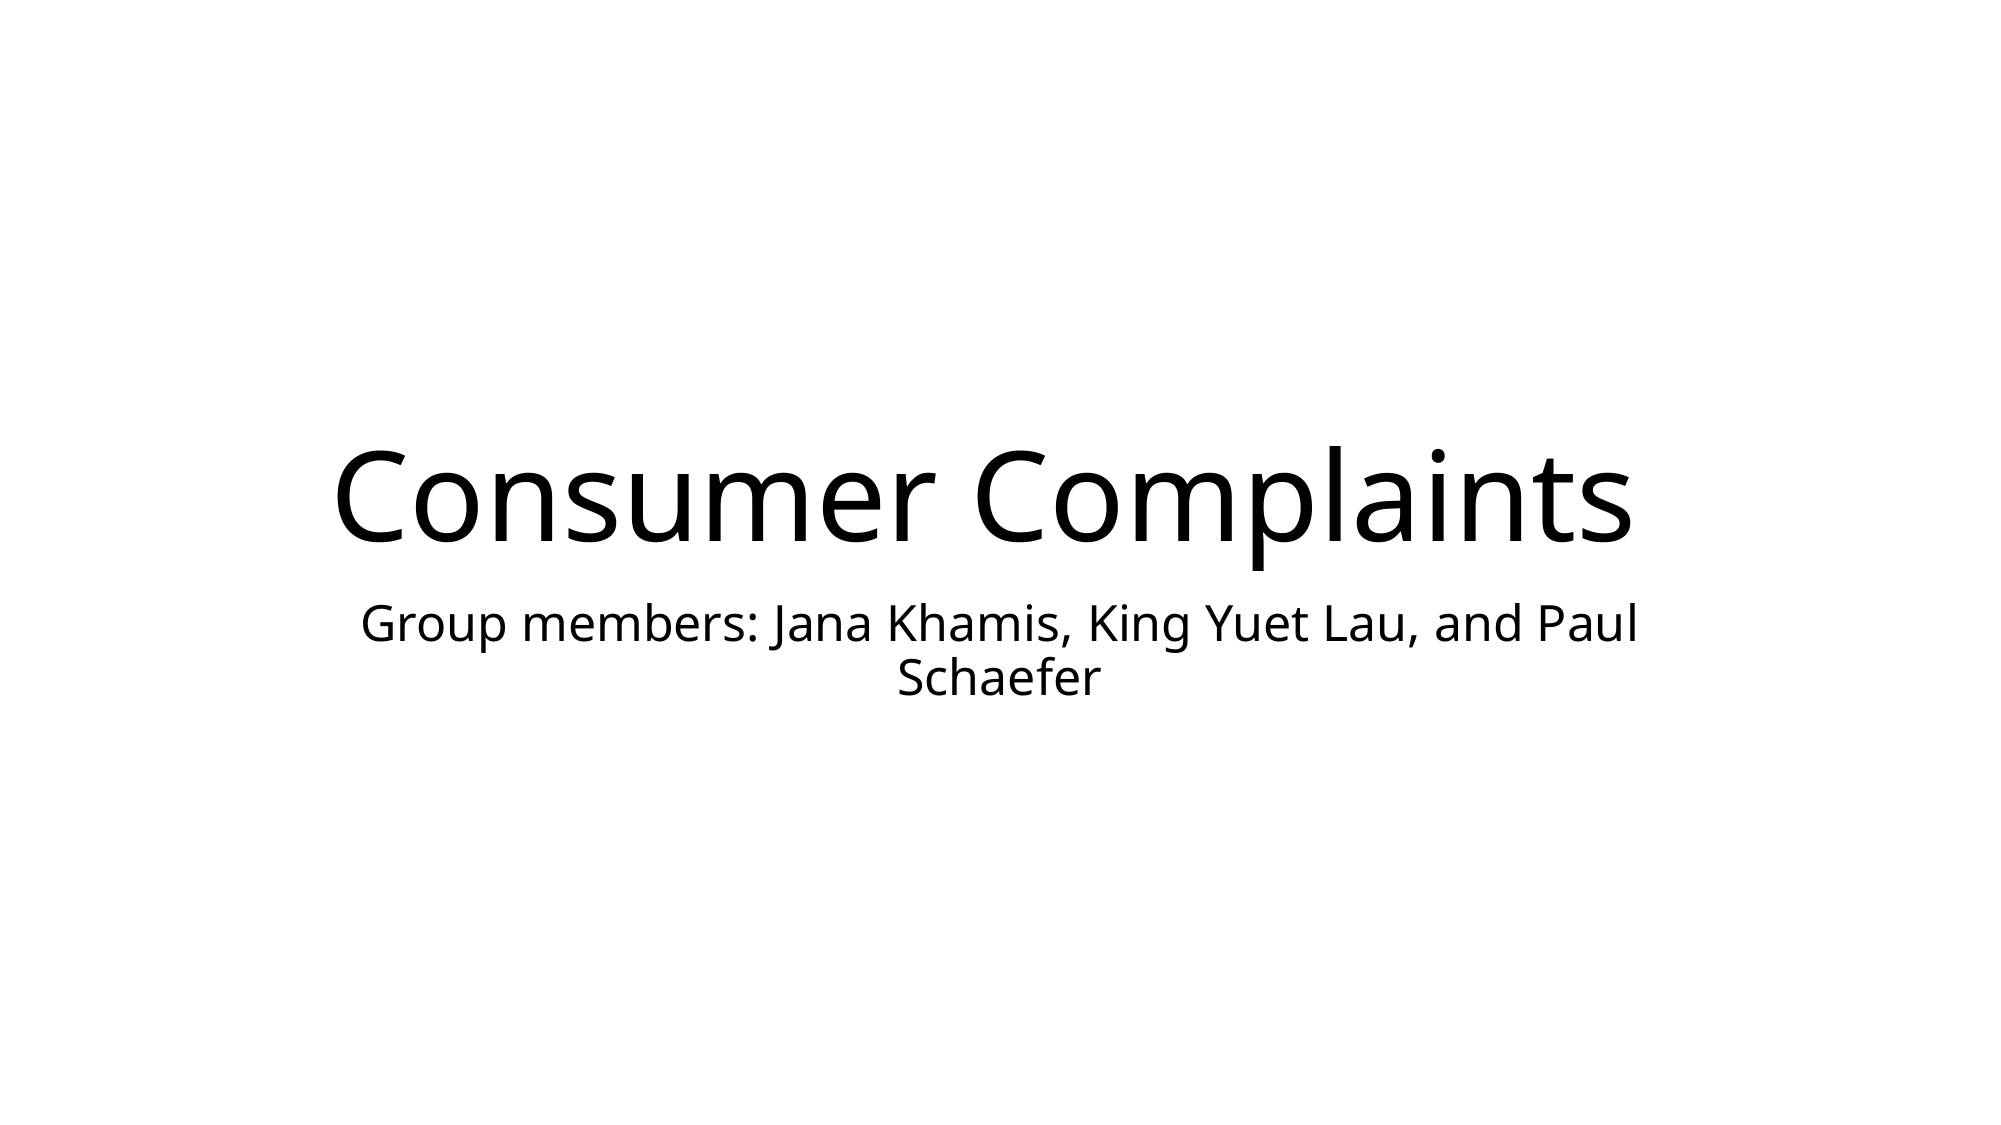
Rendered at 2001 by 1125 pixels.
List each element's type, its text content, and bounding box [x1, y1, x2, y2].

title Consumer Complaints [249, 184, 1750, 576]
subtitle Group members: Jana Khamis, King Yuet Lau, and Paul Schaefer [249, 590, 1750, 863]
